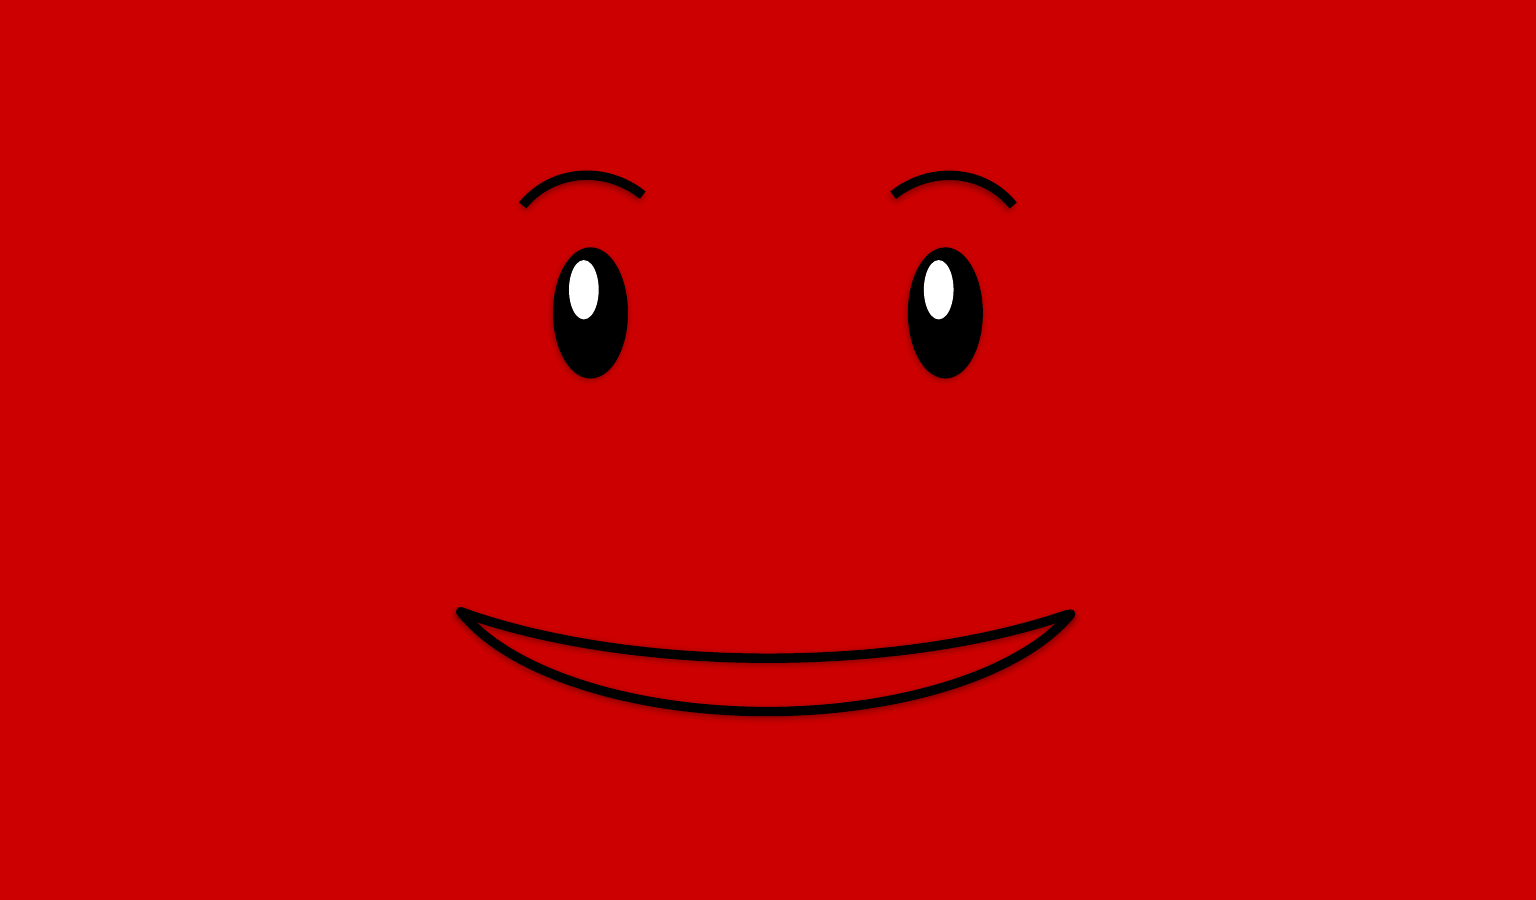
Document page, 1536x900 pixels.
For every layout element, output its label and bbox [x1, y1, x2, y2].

text_box [326, 328, 1210, 712]
text_box [503, 176, 1033, 344]
